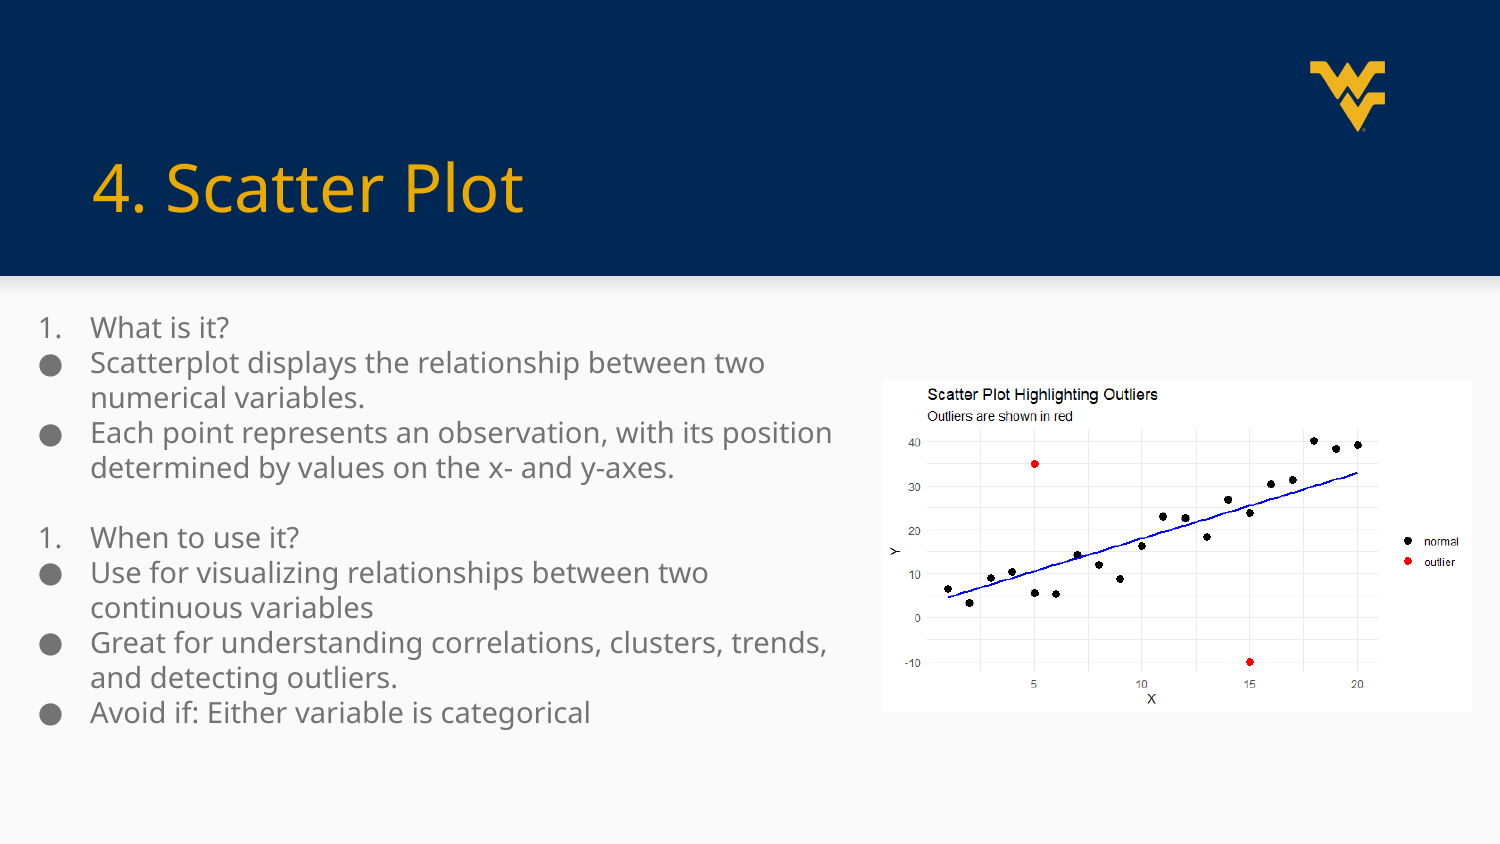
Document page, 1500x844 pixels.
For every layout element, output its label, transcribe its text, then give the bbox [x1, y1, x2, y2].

picture [881, 380, 1472, 713]
text_box What is it? Scatterplot displays the relationship between two numerical variables. Each point represents an observation, with its position determined by values on the x- and y-axes. When to use it? Use for visualizing relationships between two continuous variables Great for understanding correlations, clusters, trends, and detecting outliers. Avoid if: Either variable is categorical [0, 294, 861, 798]
title 4. Scatter Plot [77, 121, 1427, 248]
picture [1197, 18, 1500, 179]
